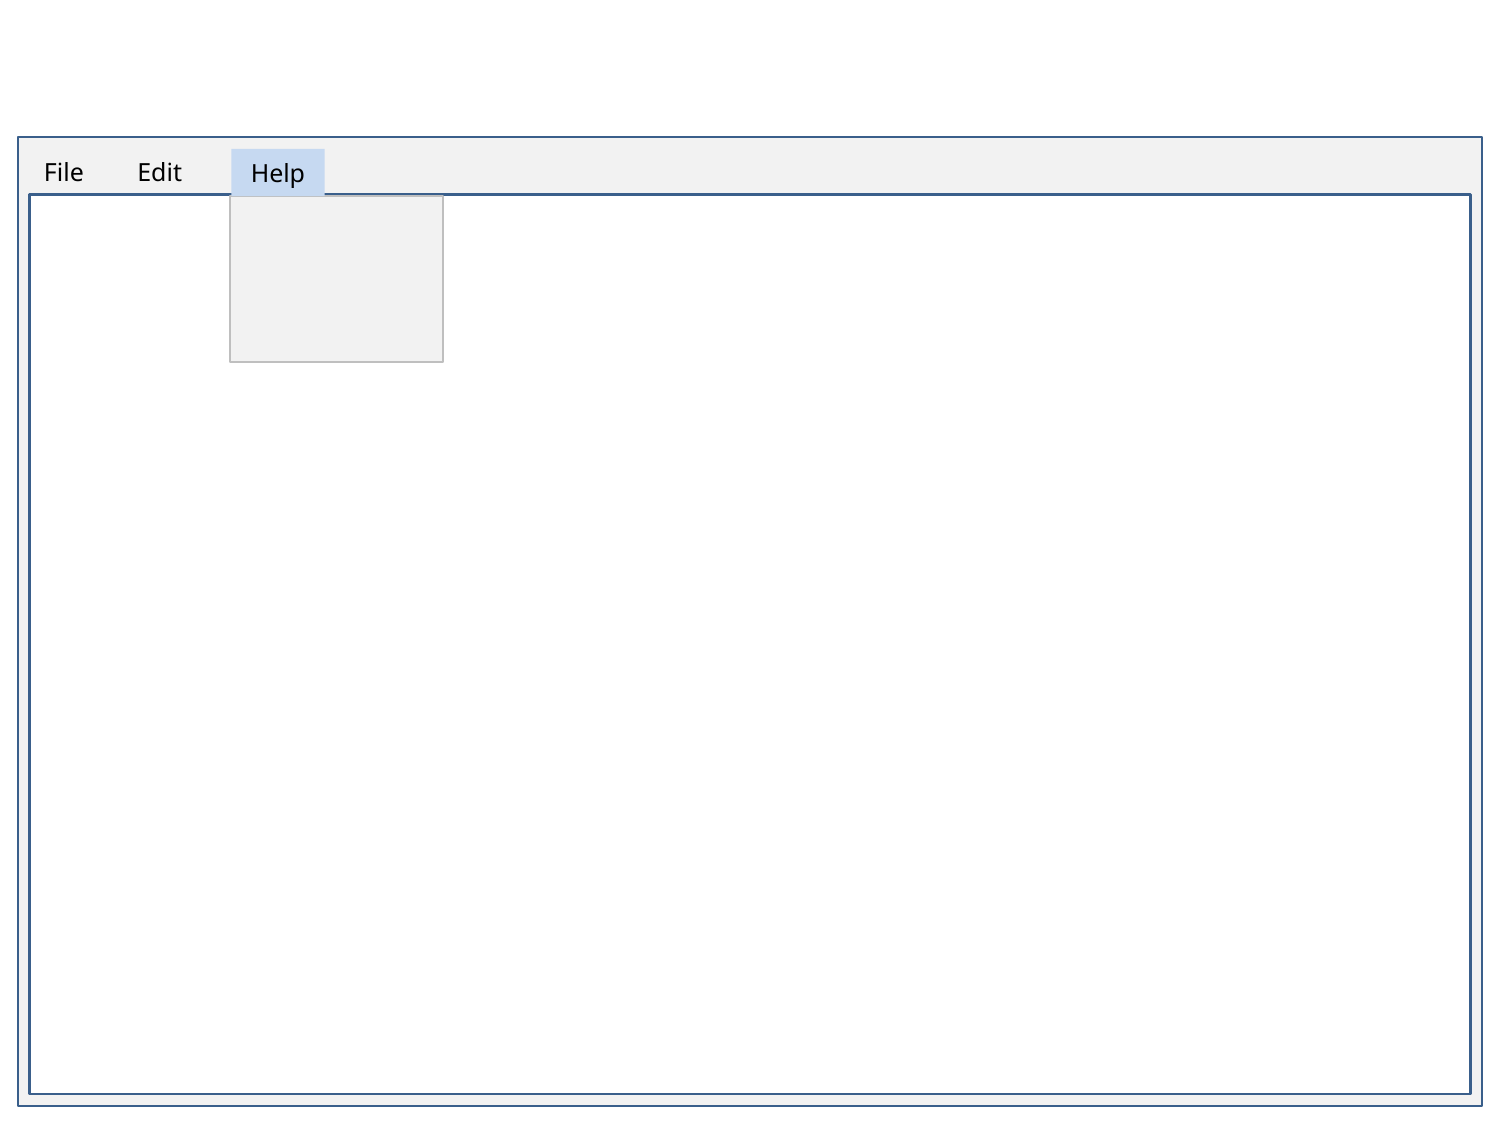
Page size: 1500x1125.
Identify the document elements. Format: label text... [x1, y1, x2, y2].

text_box [27, 192, 1473, 1096]
text_box [228, 194, 445, 364]
text_box File [29, 149, 99, 192]
text_box Help [229, 147, 327, 198]
text_box [16, 135, 1484, 1108]
text_box Edit [122, 149, 197, 192]
